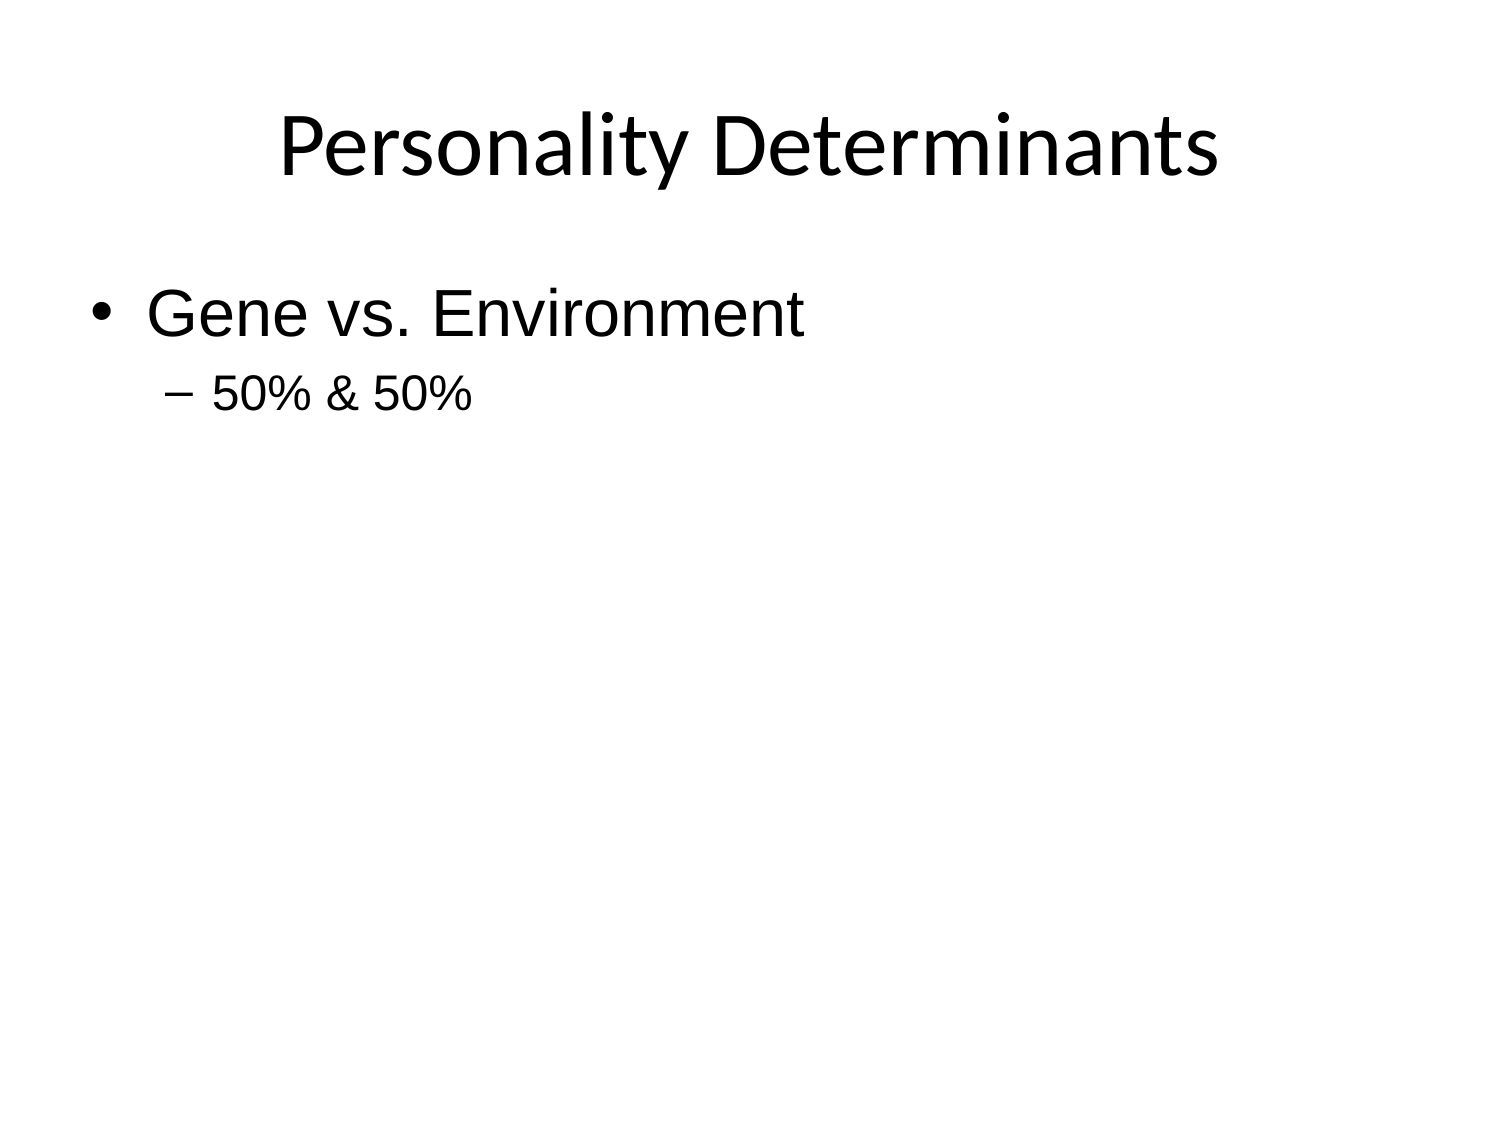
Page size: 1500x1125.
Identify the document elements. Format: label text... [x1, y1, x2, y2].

title Personality Determinants [75, 45, 1425, 233]
list Gene vs. Environment 50% & 50% [75, 262, 1425, 1005]
